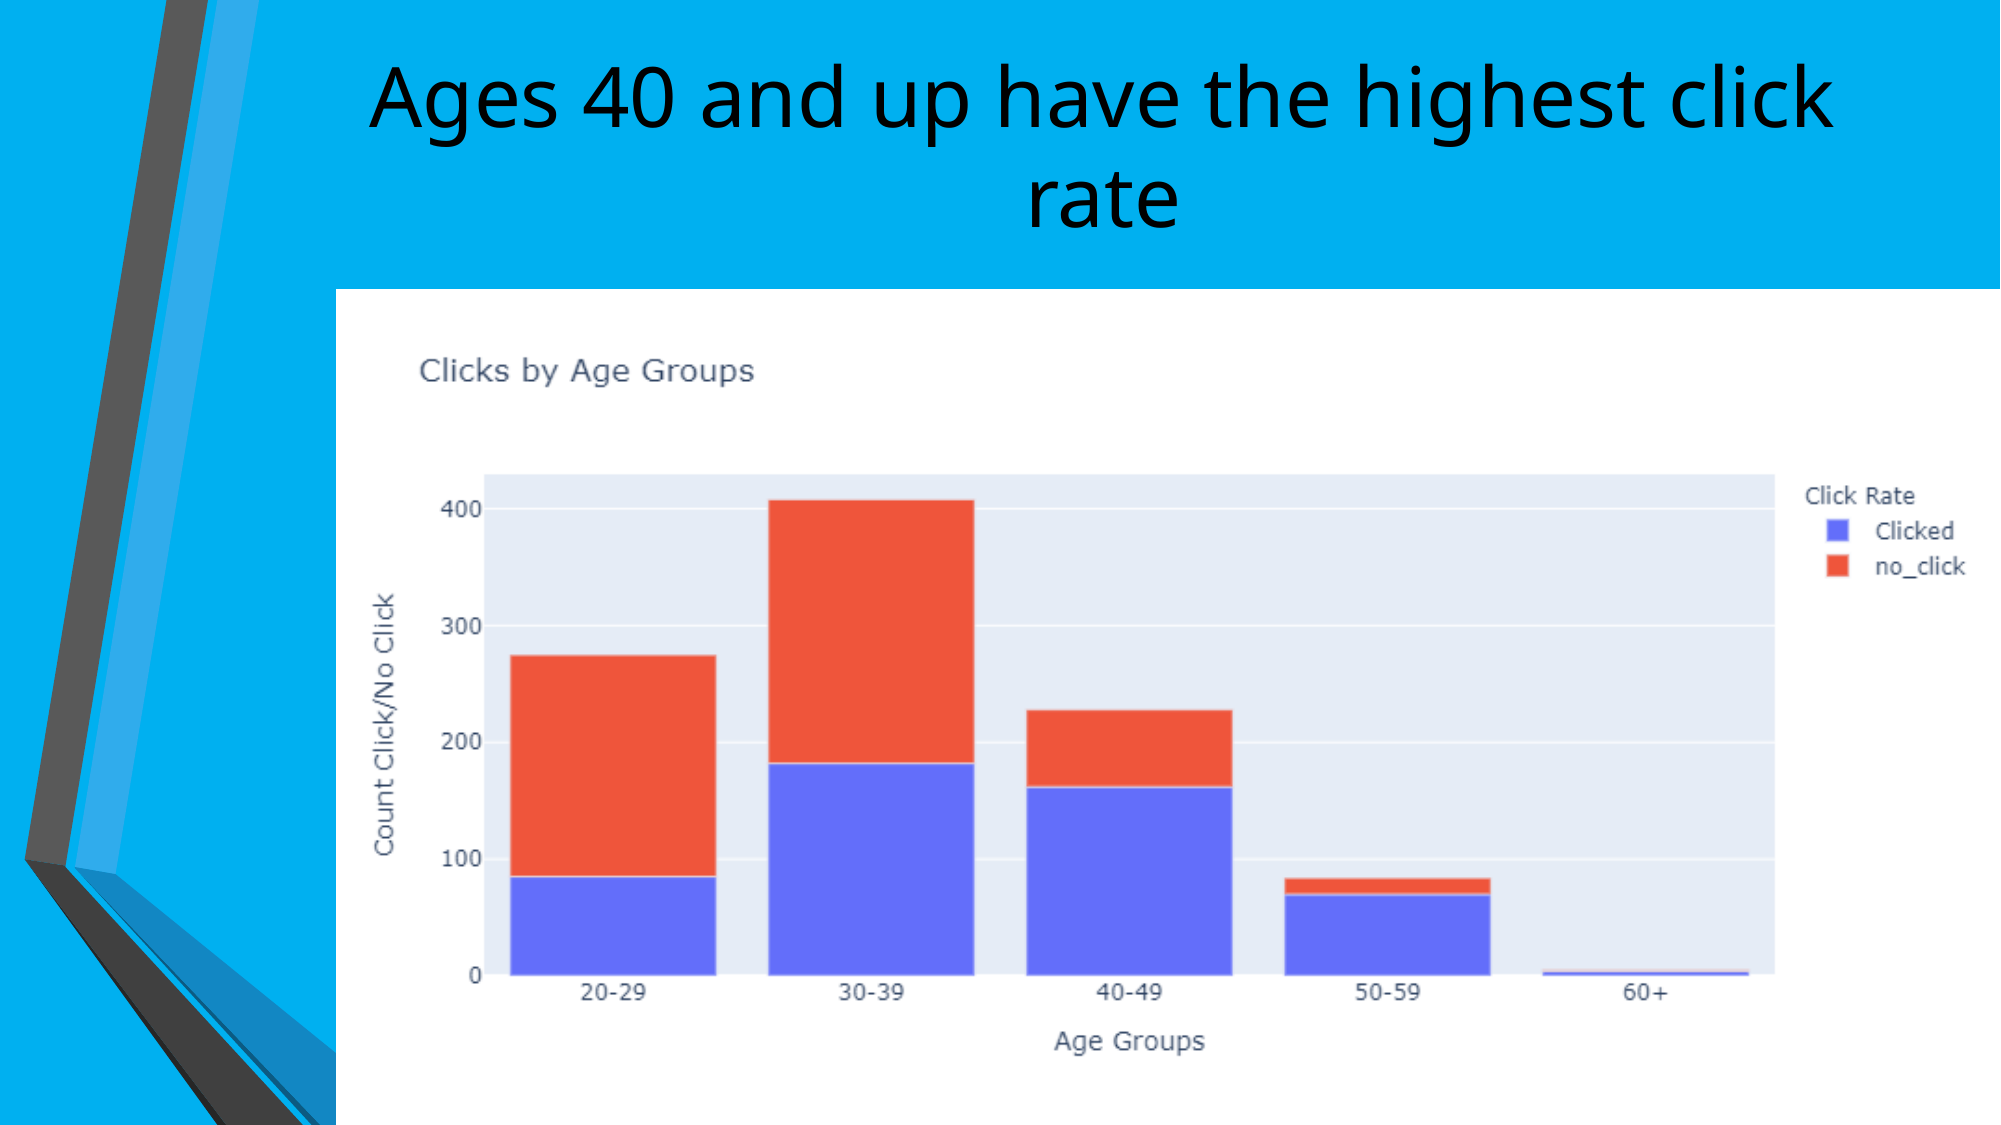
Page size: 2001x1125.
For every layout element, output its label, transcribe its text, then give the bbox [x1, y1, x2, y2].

title Ages 40 and up have the highest click rate [281, 0, 1925, 288]
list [335, 289, 2000, 1125]
